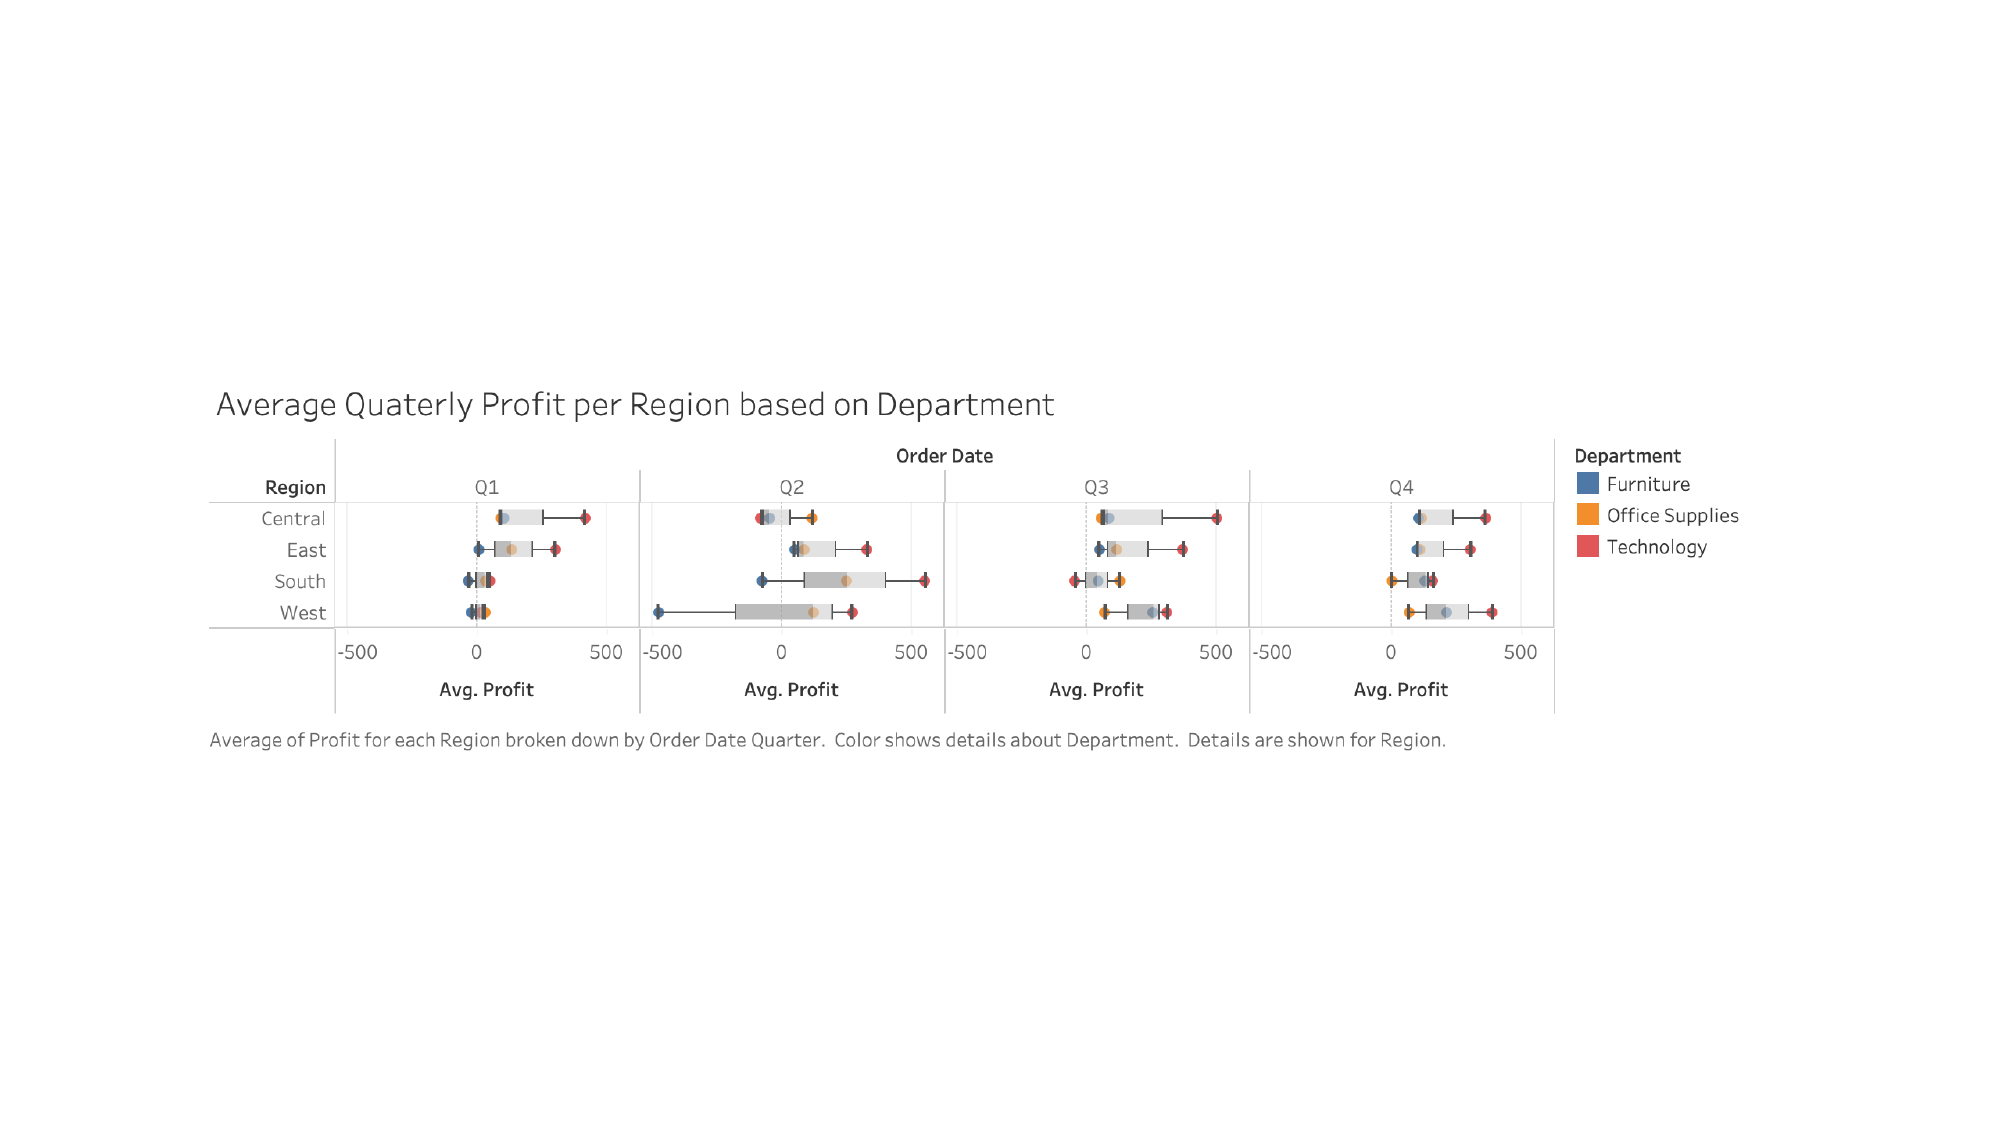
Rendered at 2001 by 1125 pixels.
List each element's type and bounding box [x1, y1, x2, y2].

picture [209, 371, 1791, 754]
